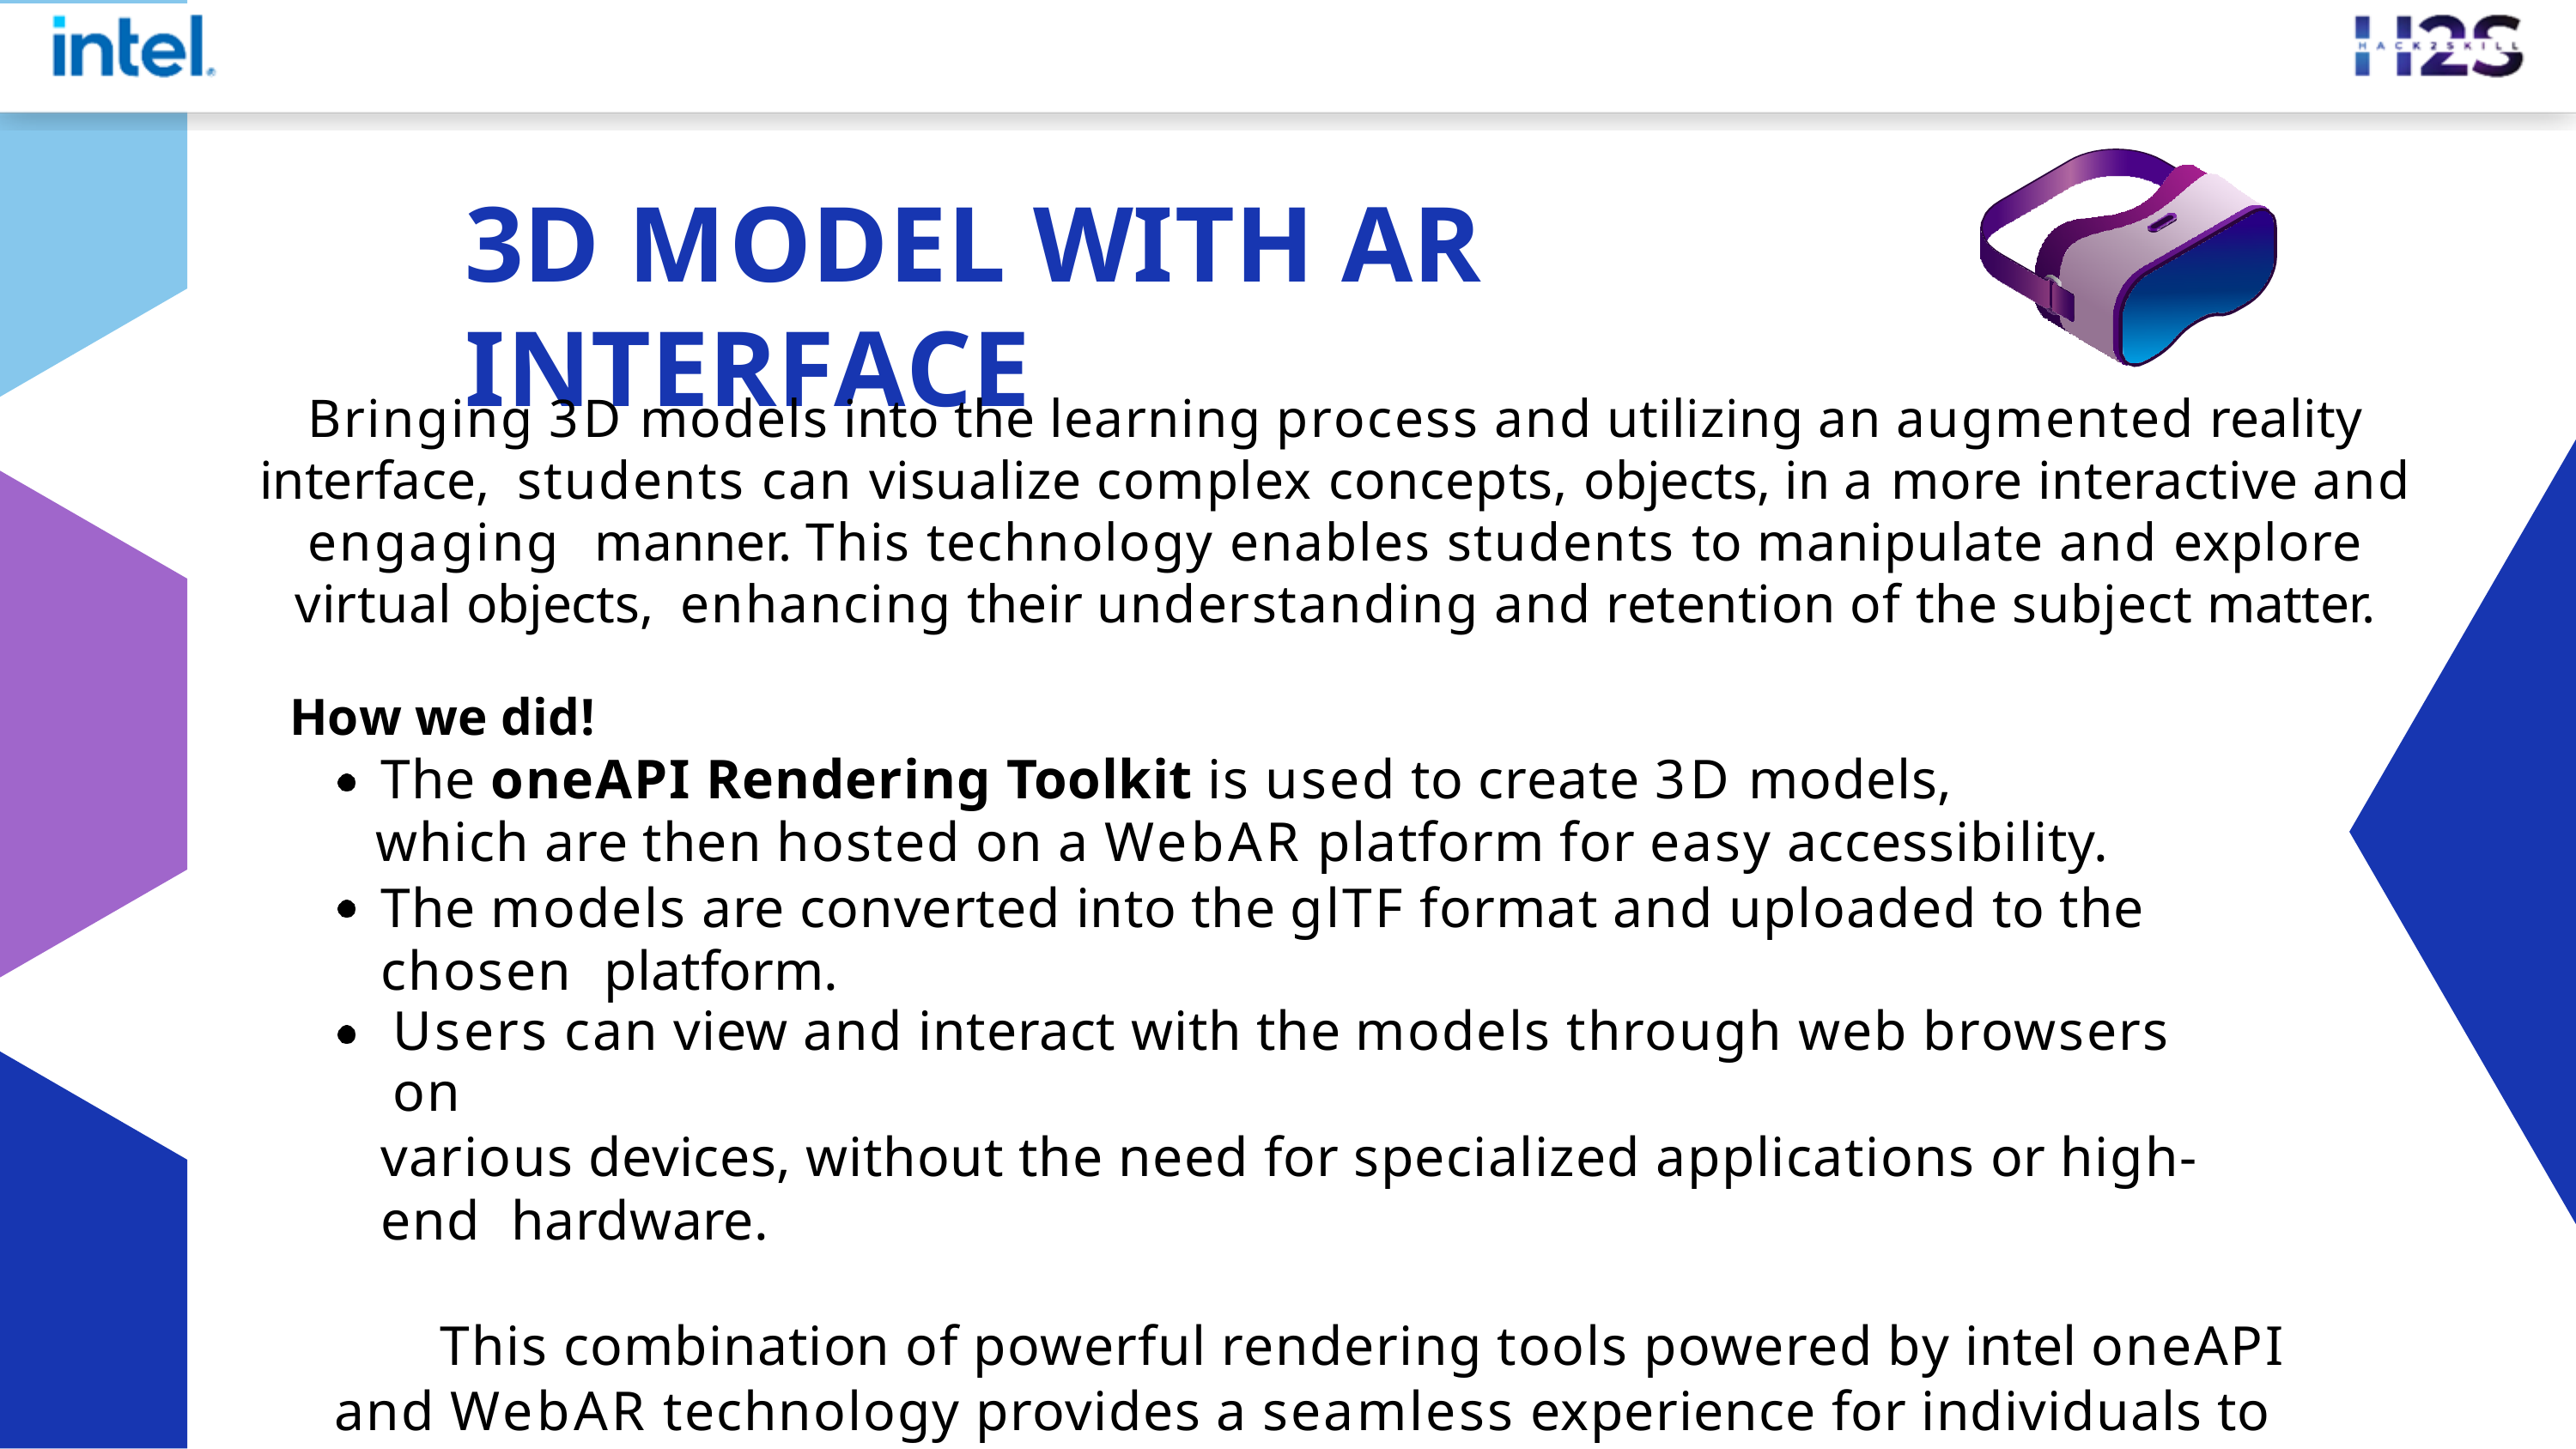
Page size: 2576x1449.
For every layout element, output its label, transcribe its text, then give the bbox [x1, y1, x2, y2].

text_box [0, 1051, 188, 1449]
picture [337, 1025, 356, 1044]
picture [0, 3, 2576, 130]
picture [337, 899, 356, 918]
text_box [2421, 439, 2576, 1224]
picture [337, 773, 356, 791]
text_box [0, 470, 188, 978]
text_box [0, 0, 188, 3]
text_box [0, 140, 188, 397]
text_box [1980, 148, 2278, 367]
text_box Bringing 3D models into the learning process and utilizing an augmented reality interface, students can visualize complex concepts, objects, in a more interactive and engaging manner. This technology enables students to manipulate and explore virtual objects, enhancing their understanding and retention of the subject matter. How we did! The oneAPI Rendering Toolkit is used to create 3D models, which are then hosted on a WebAR platform for easy accessibility. The models are converted into the glTF format and uploaded to the chosen platform. Users can view and interact with the models through web browsers on various devices, without the need for specialized applications or high-end hardware. This combination of powerful rendering tools powered by intel oneAPI and WebAR technology provides a seamless experience for individuals to explore and engage with captivating in augmented reality. [249, 381, 2421, 1449]
title 3D MODEL WITH AR INTERFACE [462, 176, 1883, 381]
